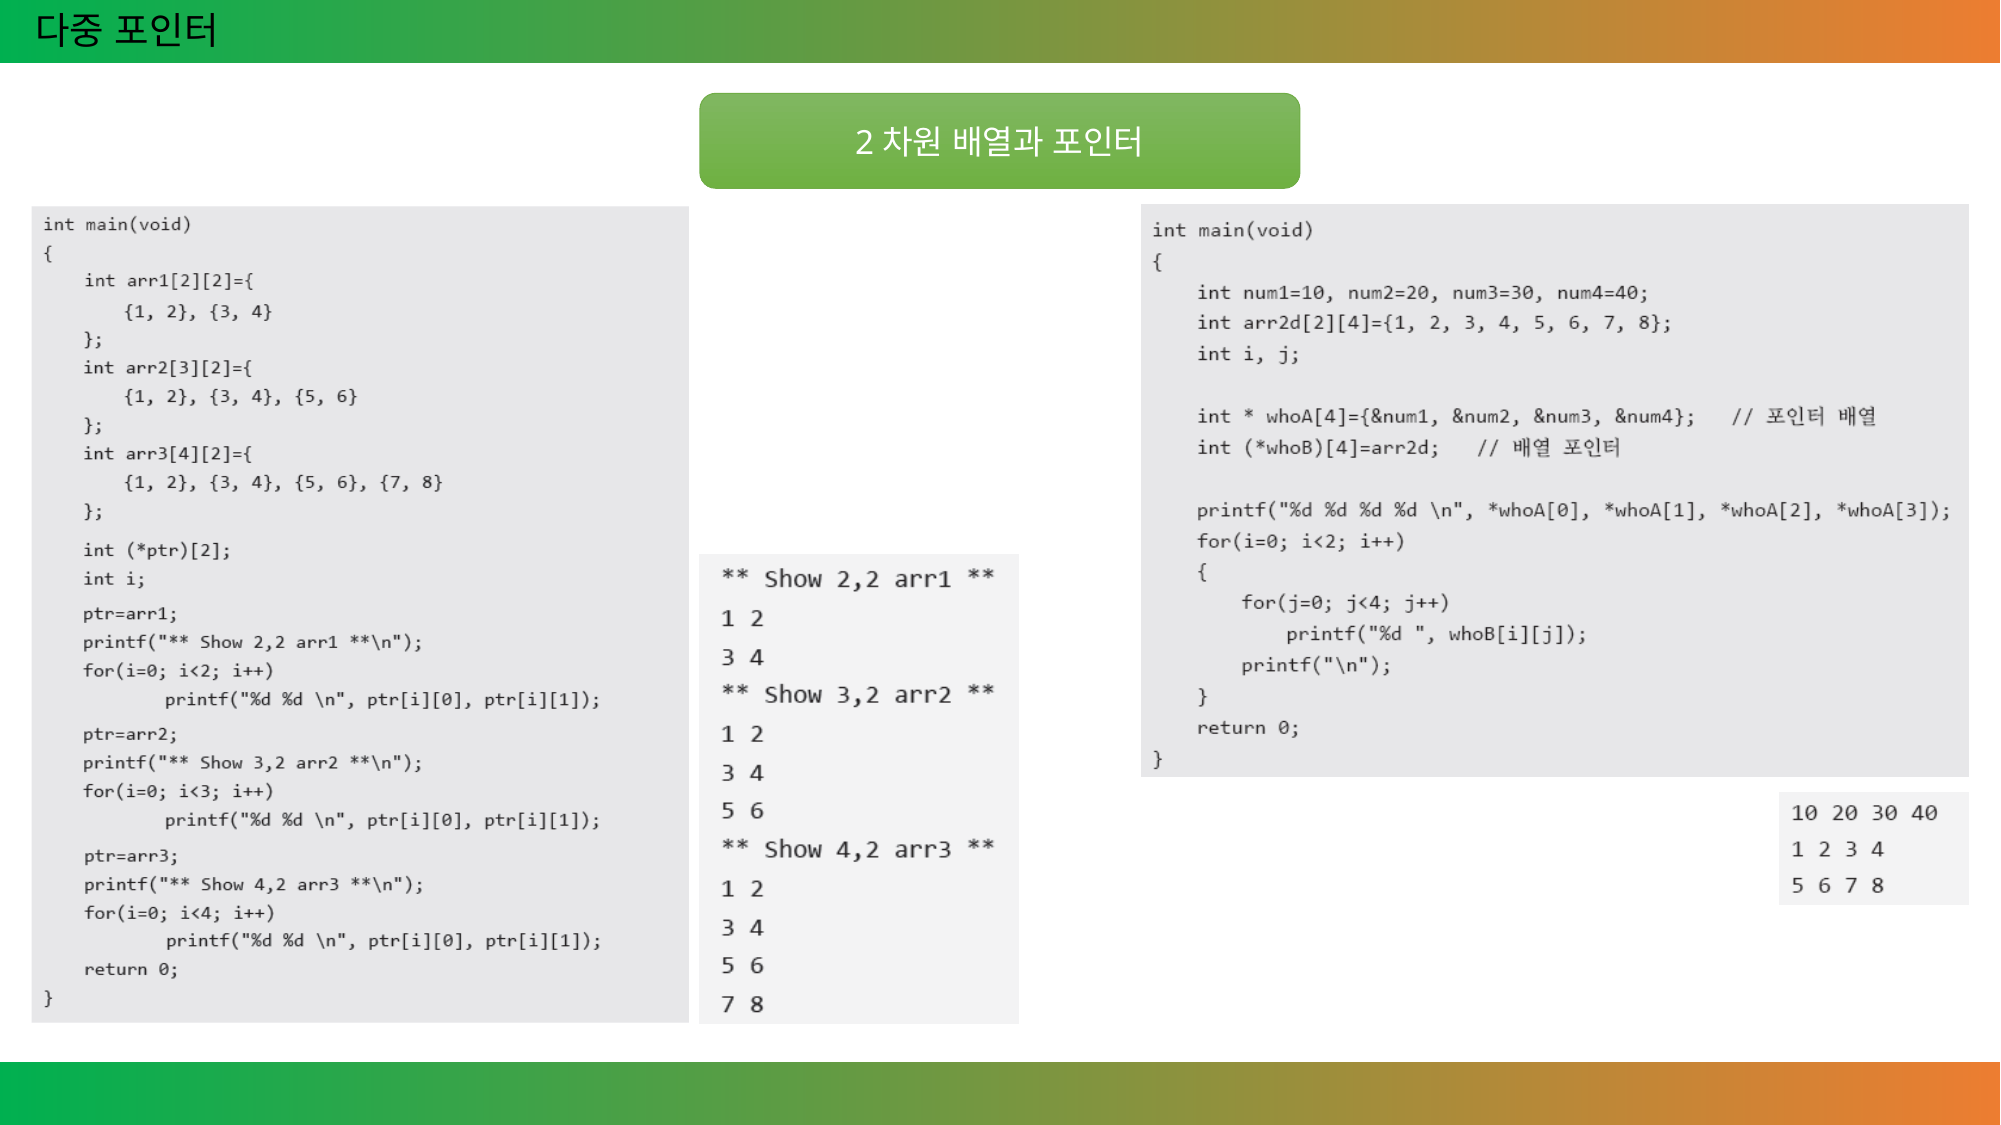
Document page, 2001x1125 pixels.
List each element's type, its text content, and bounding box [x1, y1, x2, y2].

text_box 2차원 배열과 포인터 [699, 92, 1301, 189]
picture [27, 204, 689, 1024]
picture [1779, 792, 1969, 905]
text_box 다중 포인터 [20, 0, 234, 60]
picture [1141, 204, 1969, 777]
picture [699, 554, 1019, 1024]
